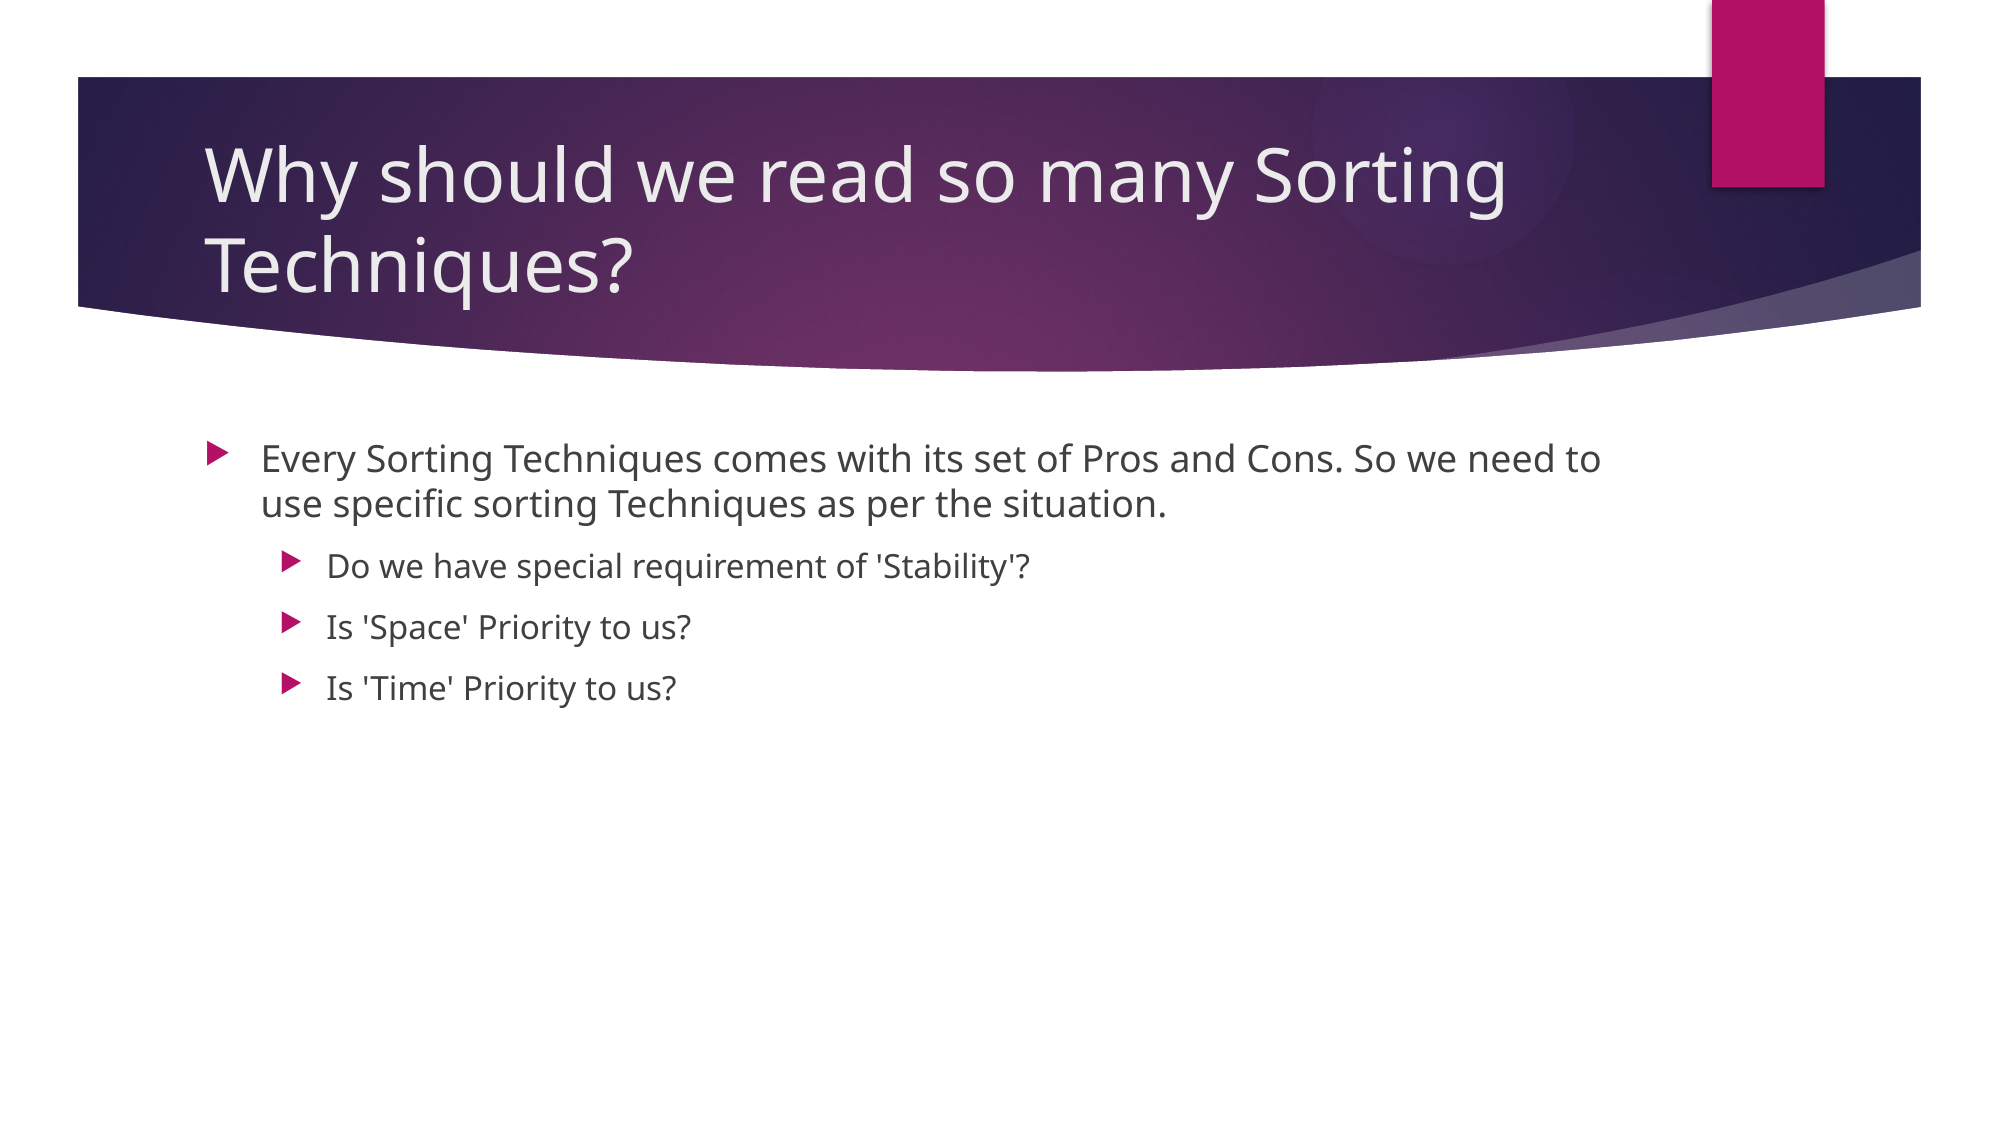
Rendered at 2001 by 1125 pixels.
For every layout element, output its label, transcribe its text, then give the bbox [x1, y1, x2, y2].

title Why should we read so many Sorting Techniques? [189, 159, 1627, 276]
list Every Sorting Techniques comes with its set of Pros and Cons. So we need to use specific sorting Techniques as per the situation. Do we have special requirement of 'Stability'? Is 'Space' Priority to us? Is 'Time' Priority to us? [189, 427, 1638, 988]
